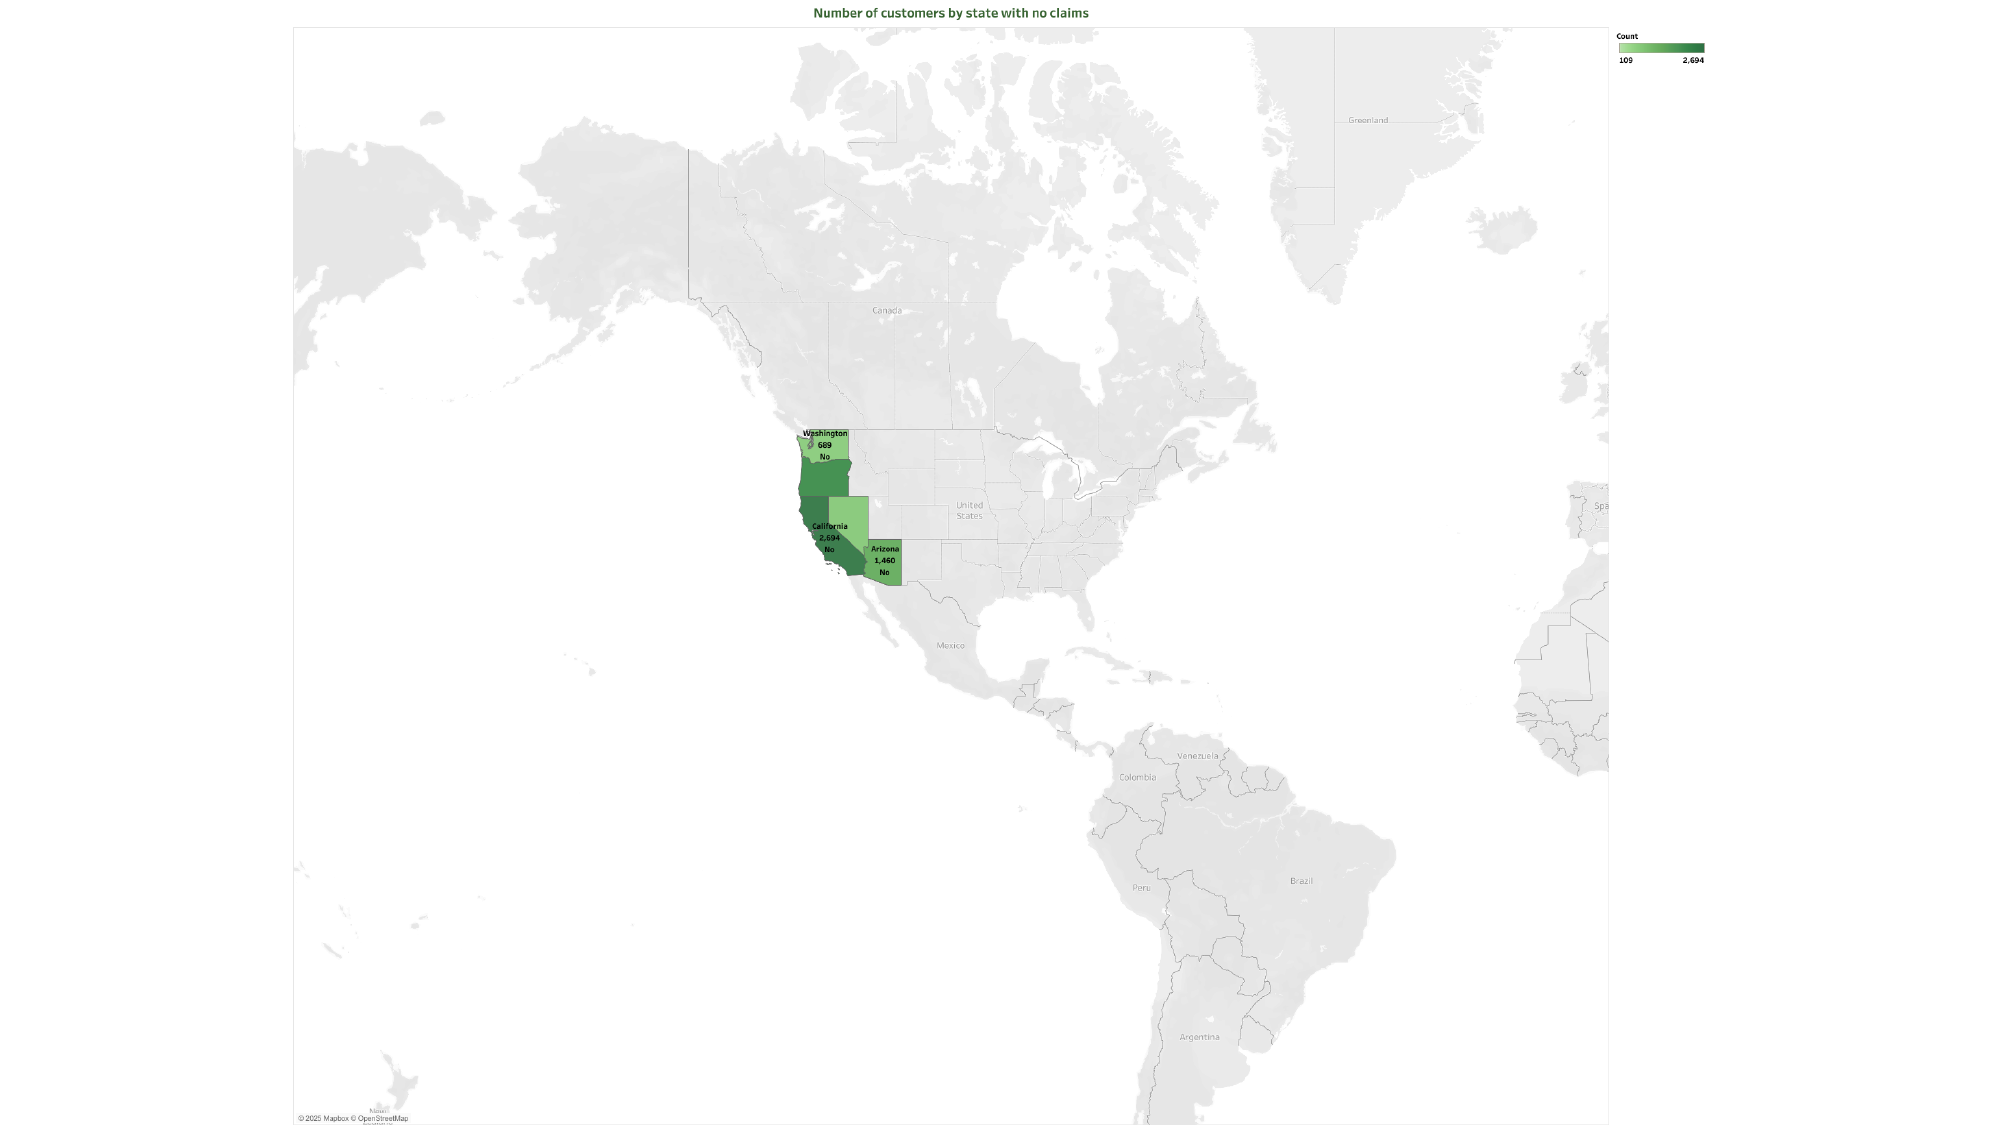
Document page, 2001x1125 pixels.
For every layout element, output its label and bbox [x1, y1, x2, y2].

picture [293, 0, 1707, 1125]
